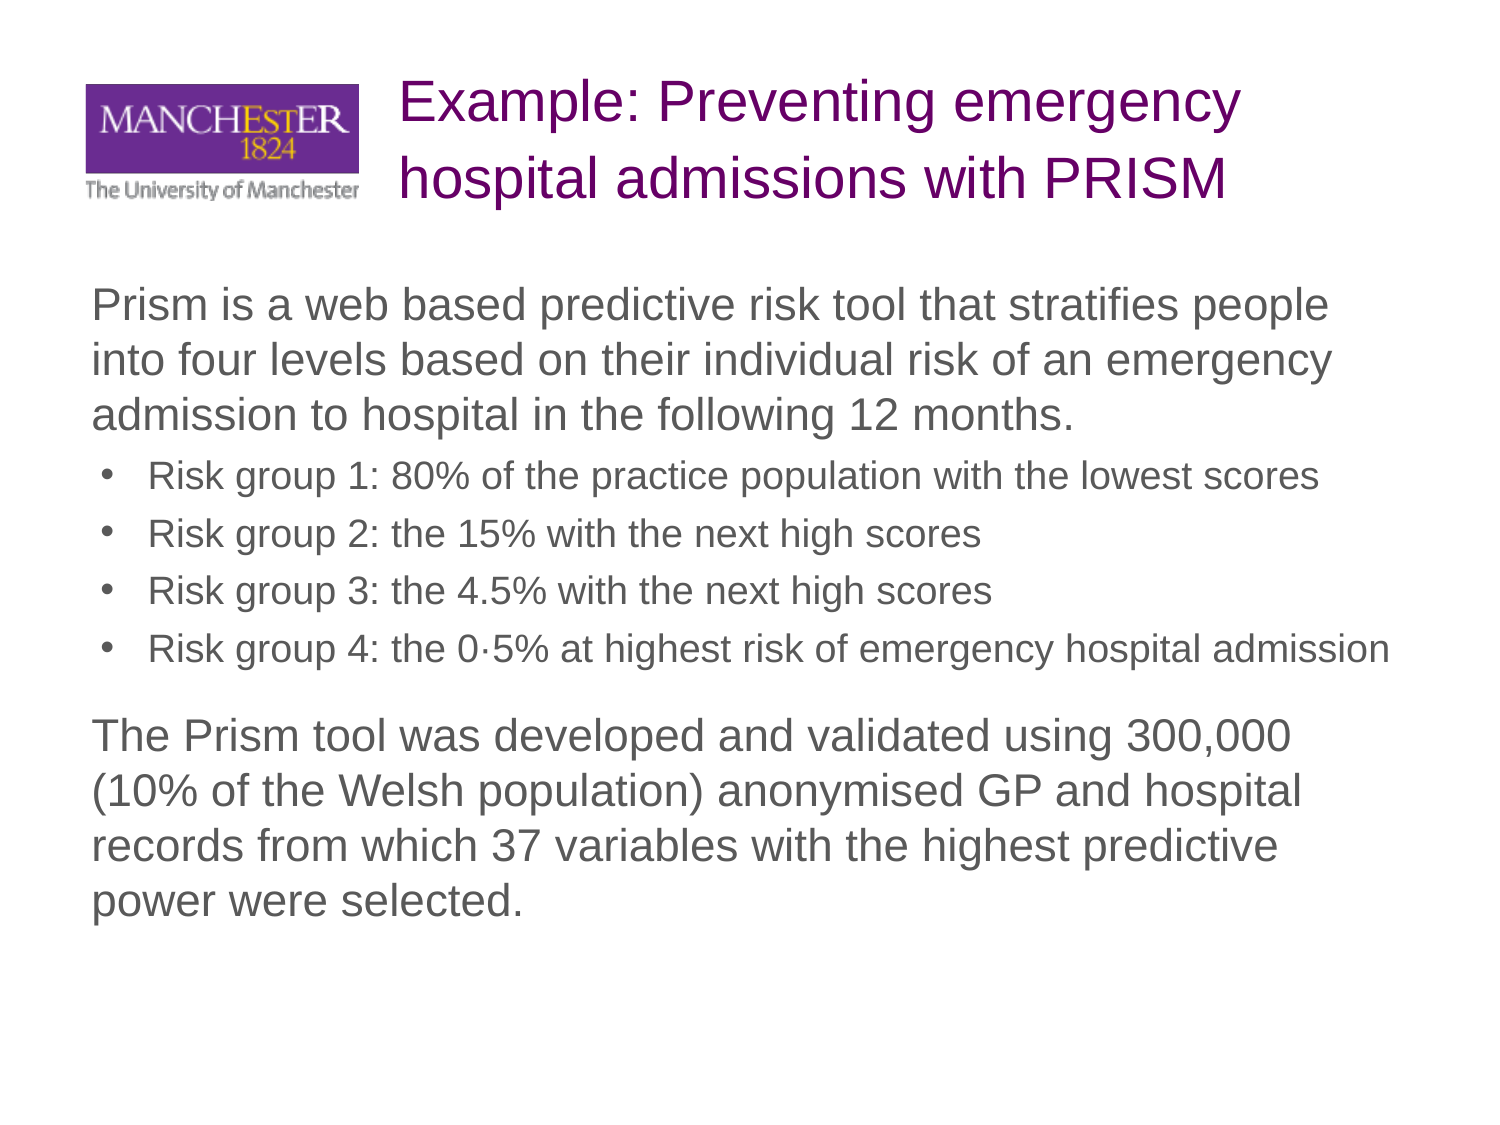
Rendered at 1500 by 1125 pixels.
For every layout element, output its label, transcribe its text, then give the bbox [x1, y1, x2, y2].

text_box Example: Preventing emergency hospital admissions with PRISM [383, 54, 1460, 212]
text_box Prism is a web based predictive risk tool that stratifies people into four levels based on their individual risk of an emergency admission to hospital in the following 12 months. Risk group 1: 80% of the practice population with the lowest scores Risk group 2: the 15% with the next high scores Risk group 3: the 4.5% with the next high scores Risk group 4: the 0·5% at highest risk of emergency hospital admission The Prism tool was developed and validated using 300,000 (10% of the Welsh population) anonymised GP and hospital records from which 37 variables with the highest predictive power were selected. [76, 267, 1412, 1046]
